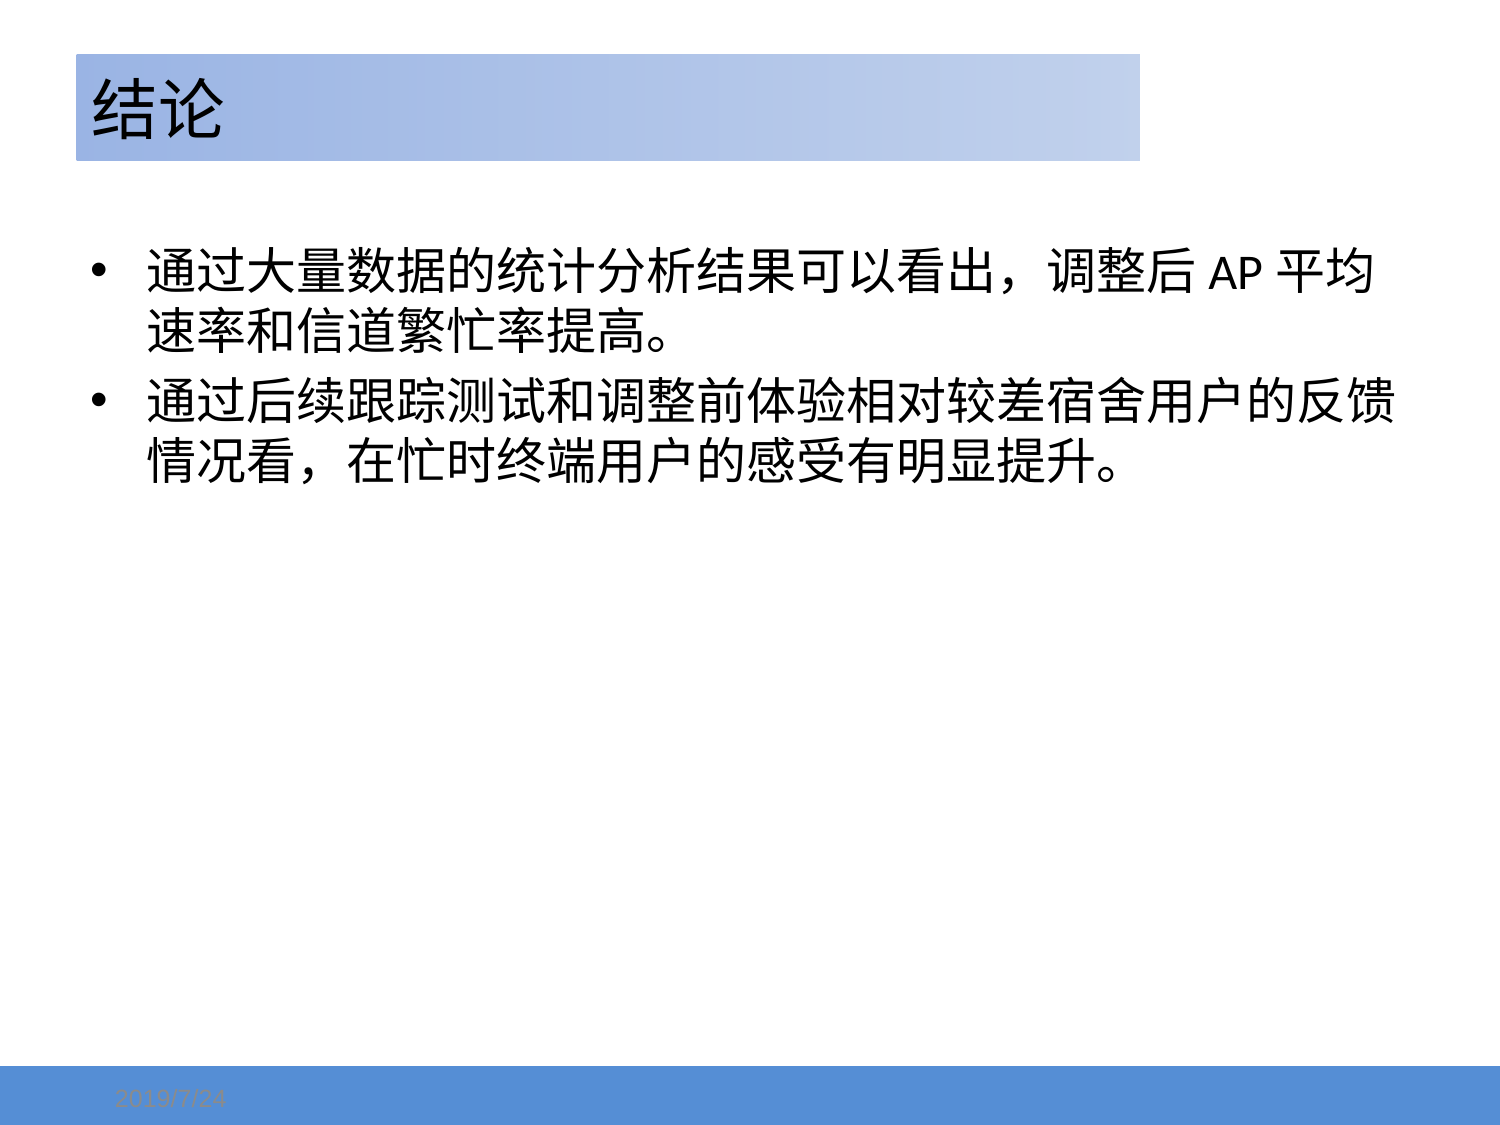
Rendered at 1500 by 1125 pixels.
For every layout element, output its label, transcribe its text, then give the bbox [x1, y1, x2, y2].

list 通过大量数据的统计分析结果可以看出，调整后AP平均速率和信道繁忙率提高。 通过后续跟踪测试和调整前体验相对较差宿舍用户的反馈情况看，在忙时终端用户的感受有明显提升。 [75, 231, 1425, 1005]
title 结论 [76, 54, 1140, 161]
